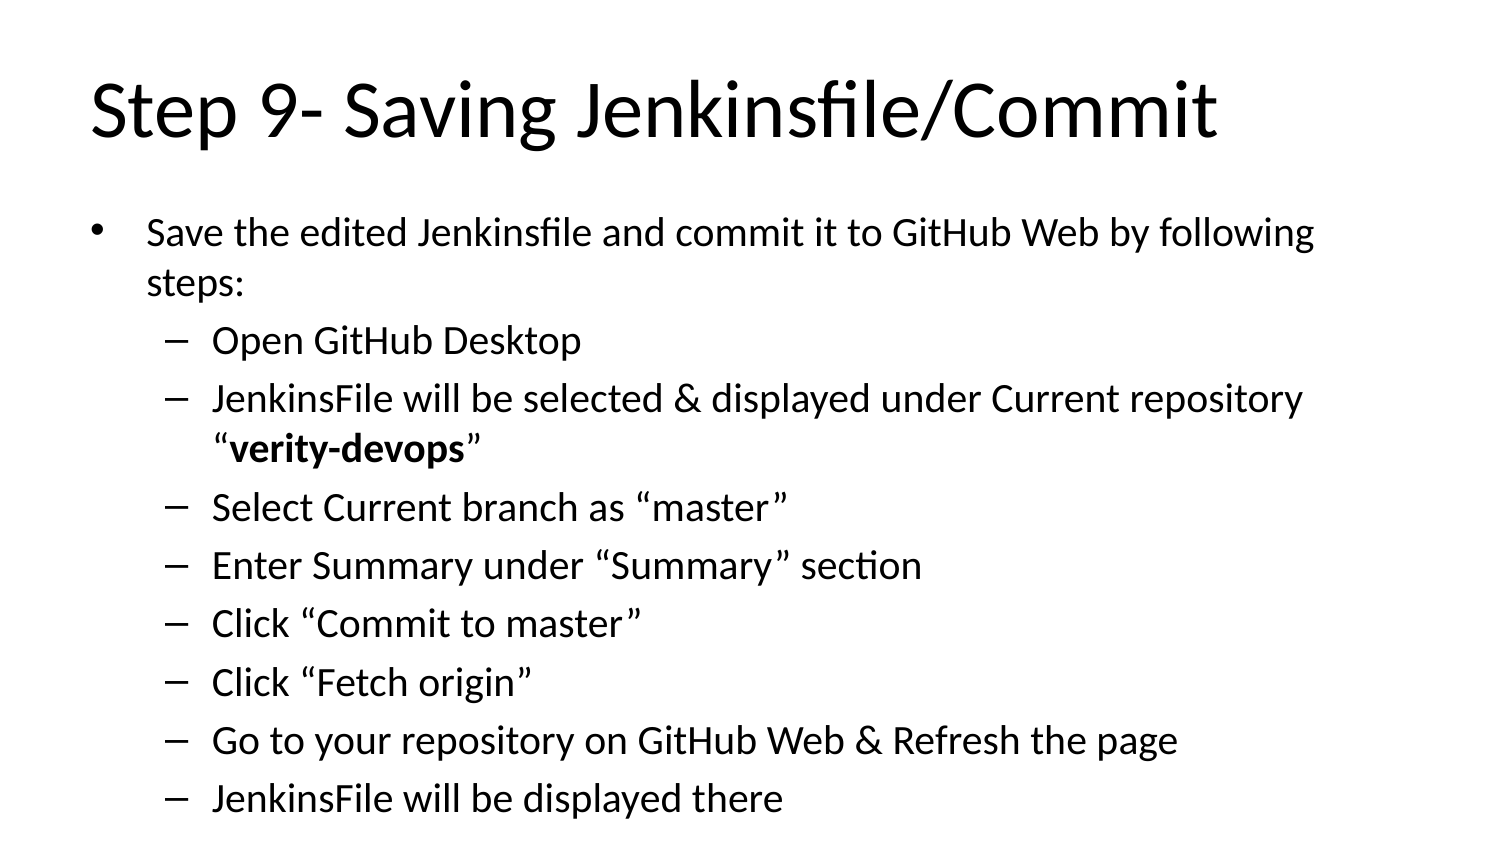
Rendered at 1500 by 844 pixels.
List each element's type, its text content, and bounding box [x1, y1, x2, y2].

title Step 9- Saving Jenkinsfile/Commit [75, 33, 1425, 175]
list Save the edited Jenkinsfile and commit it to GitHub Web by following steps: Open GitHub Desktop JenkinsFile will be selected & displayed under Current repository “verity-devops” Select Current branch as “master” Enter Summary under “Summary” section Click “Commit to master” Click “Fetch origin” Go to your repository on GitHub Web & Refresh the page JenkinsFile will be displayed there [75, 196, 1425, 816]
